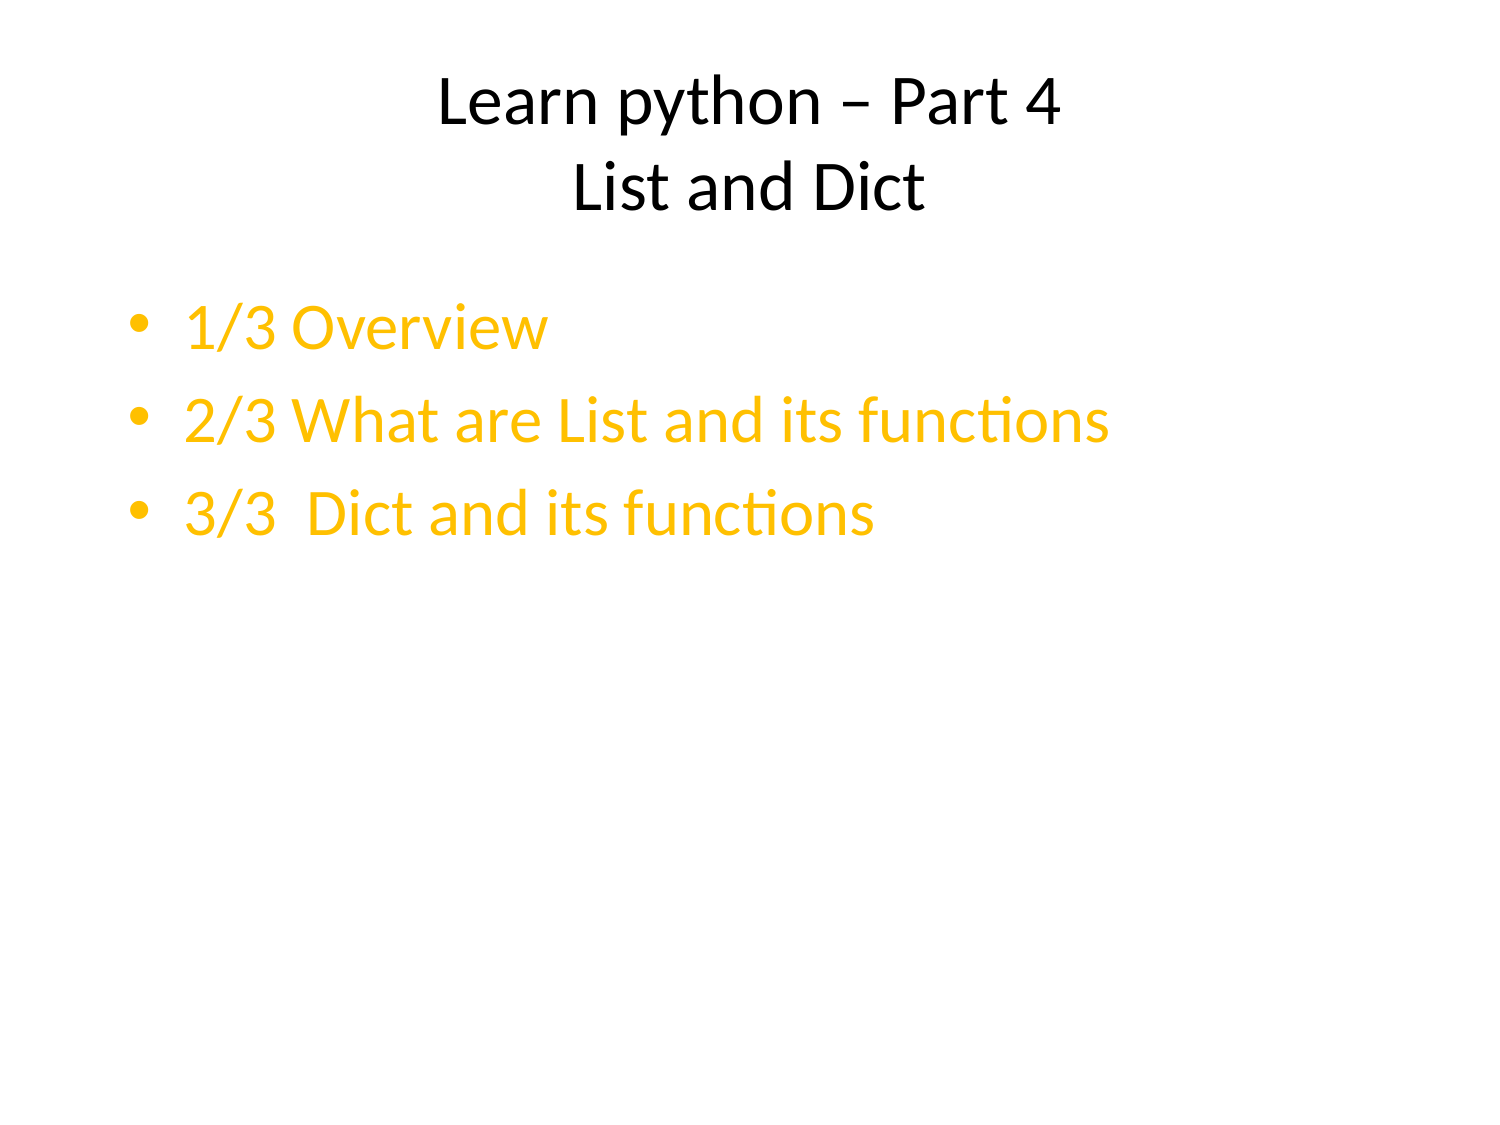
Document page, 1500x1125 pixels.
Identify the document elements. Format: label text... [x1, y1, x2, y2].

title Learn python – Part 4 List and Dict [75, 45, 1425, 233]
list 1/3 Overview 2/3 What are List and its functions 3/3 Dict and its functions [112, 275, 1388, 1013]
